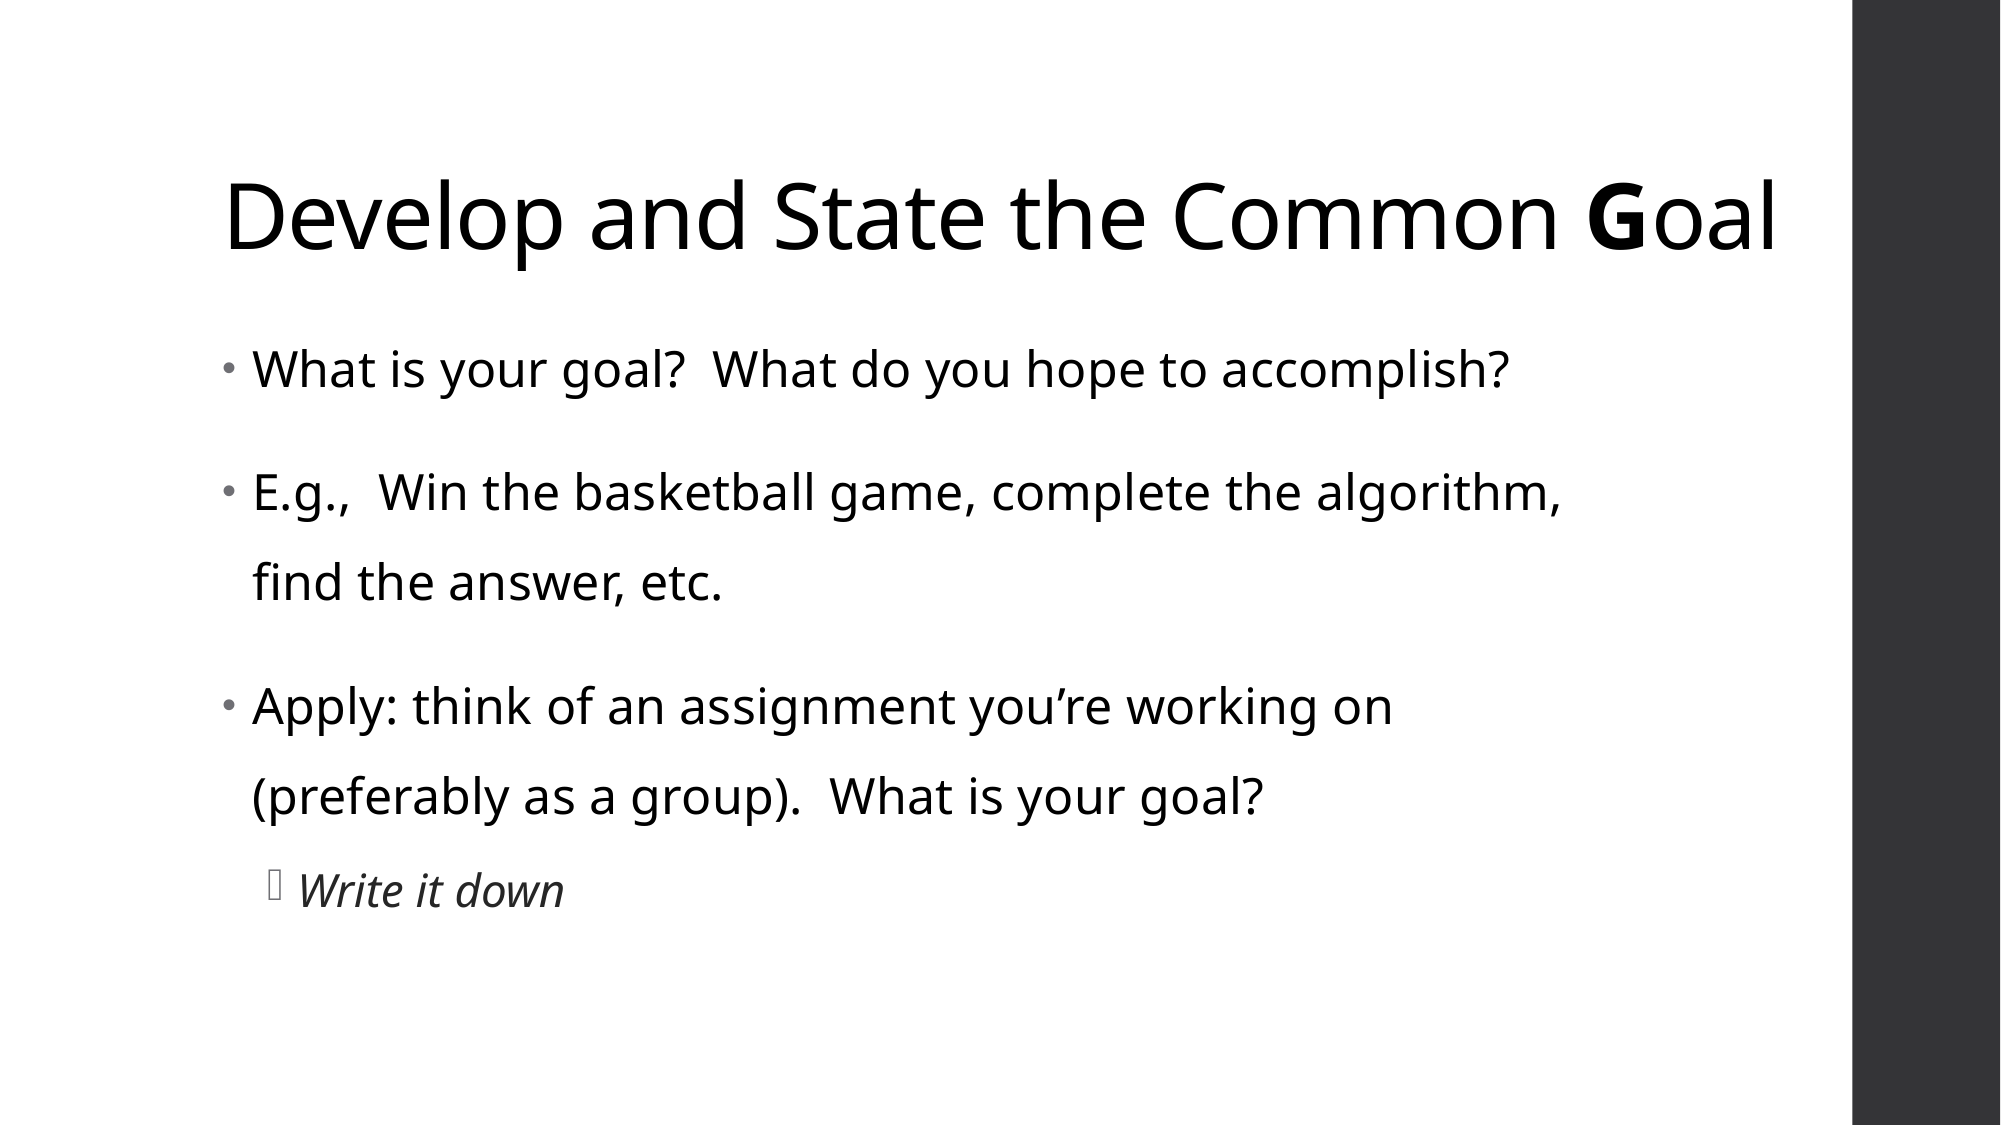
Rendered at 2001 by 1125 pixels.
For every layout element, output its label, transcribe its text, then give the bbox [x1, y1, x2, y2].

list What is your goal? What do you hope to accomplish? E.g., Win the basketball game, complete the algorithm, find the answer, etc. Apply: think of an assignment you’re working on (preferably as a group). What is your goal? Write it down [206, 299, 1617, 1014]
title Develop and State the Common Goal [206, 60, 1797, 278]
